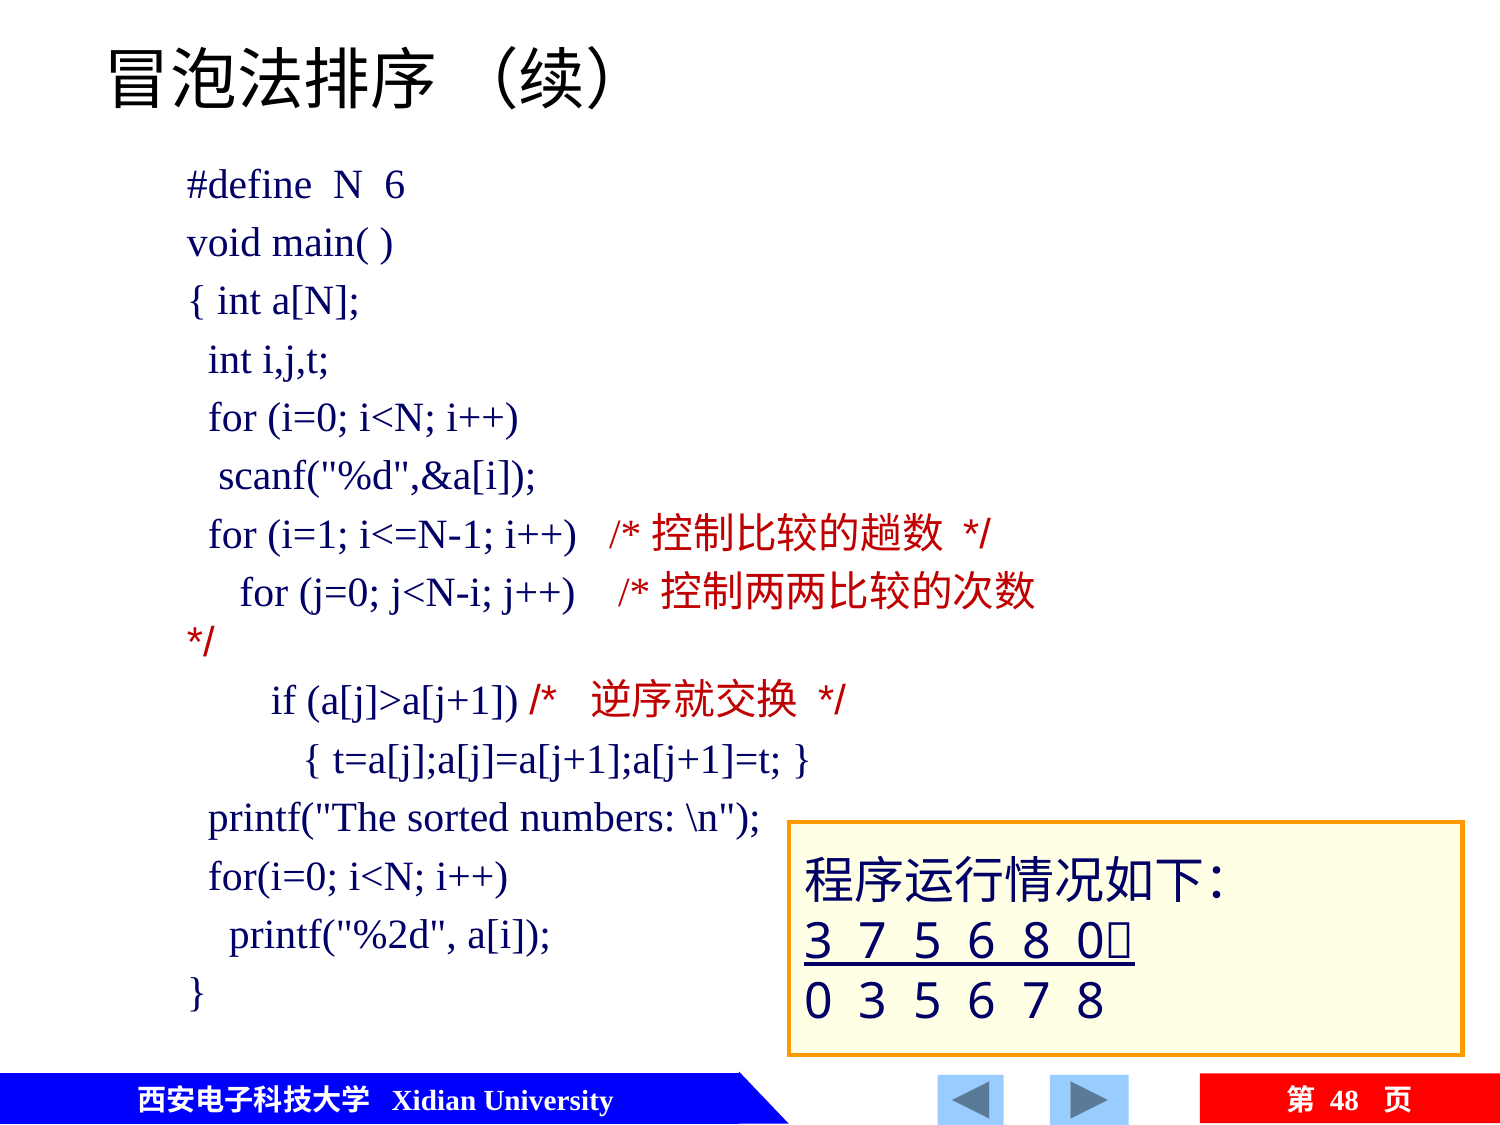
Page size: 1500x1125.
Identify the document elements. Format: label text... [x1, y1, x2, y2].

title 冒泡法排序 （续） [88, 0, 1389, 124]
text_box 程序运行情况如下： 3 7 5 6 8 0 0 3 5 6 7 8 [789, 822, 1463, 1055]
list #define N 6 void main( ) { int a[N]; int i,j,t; for (i=0; i<N; i++) scanf("%d",&a[i]); for (i=1; i<=N-1; i++) /*控制比较的趟数 */ for (j=0; j<N-i; j++) /*控制两两比较的次数 */ if (a[j]>a[j+1]) /* 逆序就交换 */ { t=a[j];a[j]=a[j+1];a[j+1]=t; } printf("The sorted numbers: \n"); for(i=0; i<N; i++) printf("%2d", a[i]); } [115, 148, 1058, 1053]
